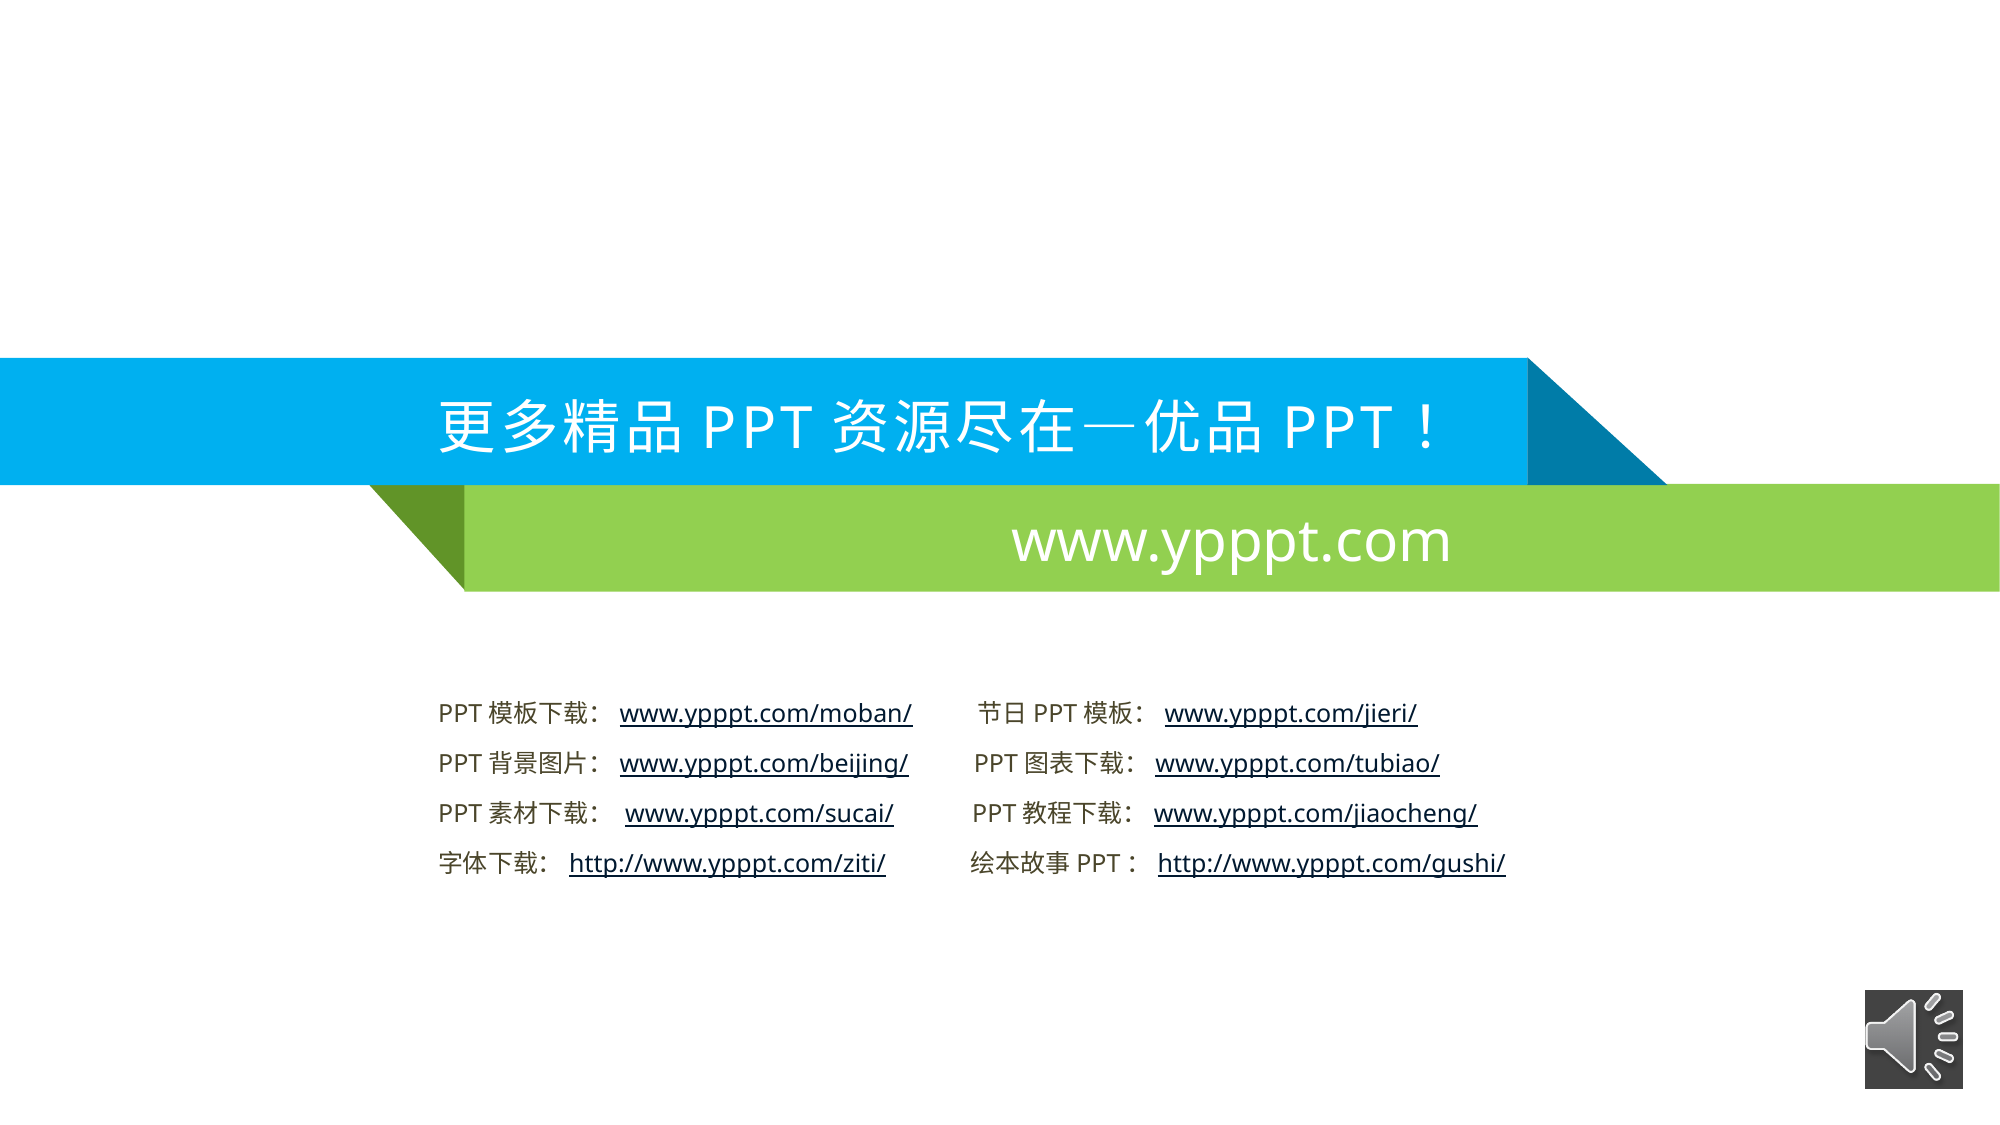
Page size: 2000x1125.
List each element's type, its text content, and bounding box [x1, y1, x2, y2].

text_box [1526, 354, 1671, 487]
text_box PPT模板下载：www.ypppt.com/moban/ 节日PPT模板：www.ypppt.com/jieri/ PPT背景图片：www.ypppt.com/beijing/ PPT图表下载：www.ypppt.com/tubiao/ PPT素材下载： www.ypppt.com/sucai/ PPT教程下载：www.ypppt.com/jiaocheng/ 字体下载：http://www.ypppt.com/ziti/ 绘本故事PPT：http://www.ypppt.com/gushi/ [423, 643, 1557, 921]
text_box 更多精品PPT资源尽在—优品PPT！ [0, 357, 1526, 486]
picture [1864, 989, 1965, 1090]
text_box www.ypppt.com [463, 483, 2000, 593]
text_box [368, 486, 463, 590]
